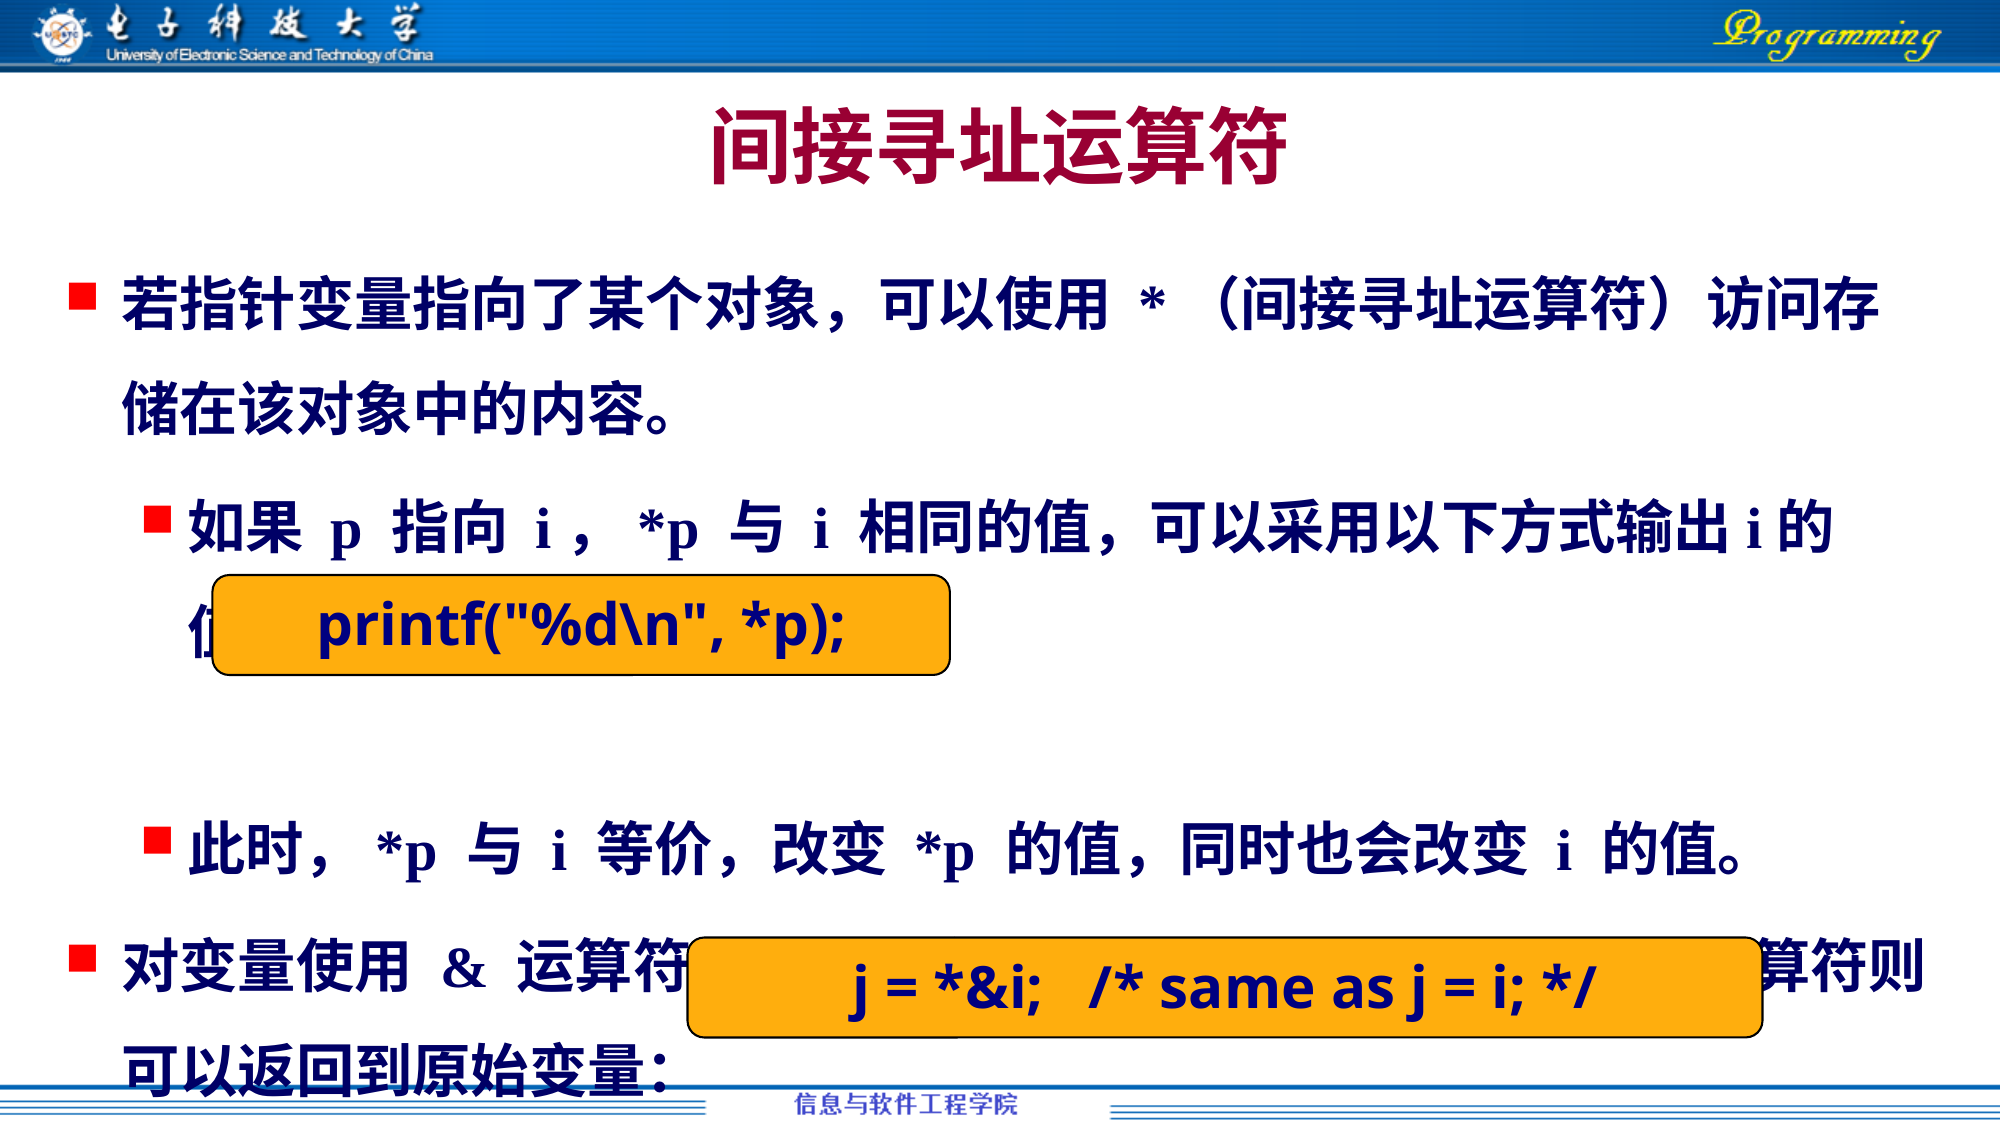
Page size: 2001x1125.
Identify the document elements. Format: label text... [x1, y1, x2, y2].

text_box j = *&i; /* same as j = i; */ [687, 937, 1763, 1038]
text_box printf("%d\n", *p); [212, 575, 950, 676]
picture [0, 0, 2000, 1125]
title 间接寻址运算符 [150, 87, 1850, 200]
list 若指针变量指向了某个对象，可以使用 *（间接寻址运算符）访问存储在该对象中的内容。 如果 p 指向 i，*p 与 i 相同的值，可以采用以下方式输出i的值： 此时，*p 与 i 等价，改变 *p 的值，同时也会改变 i 的值。 对变量使用 & 运算符产生指向变量的指针，而对指针使用 *运算符则可以返回到原始变量： [50, 224, 1950, 1075]
